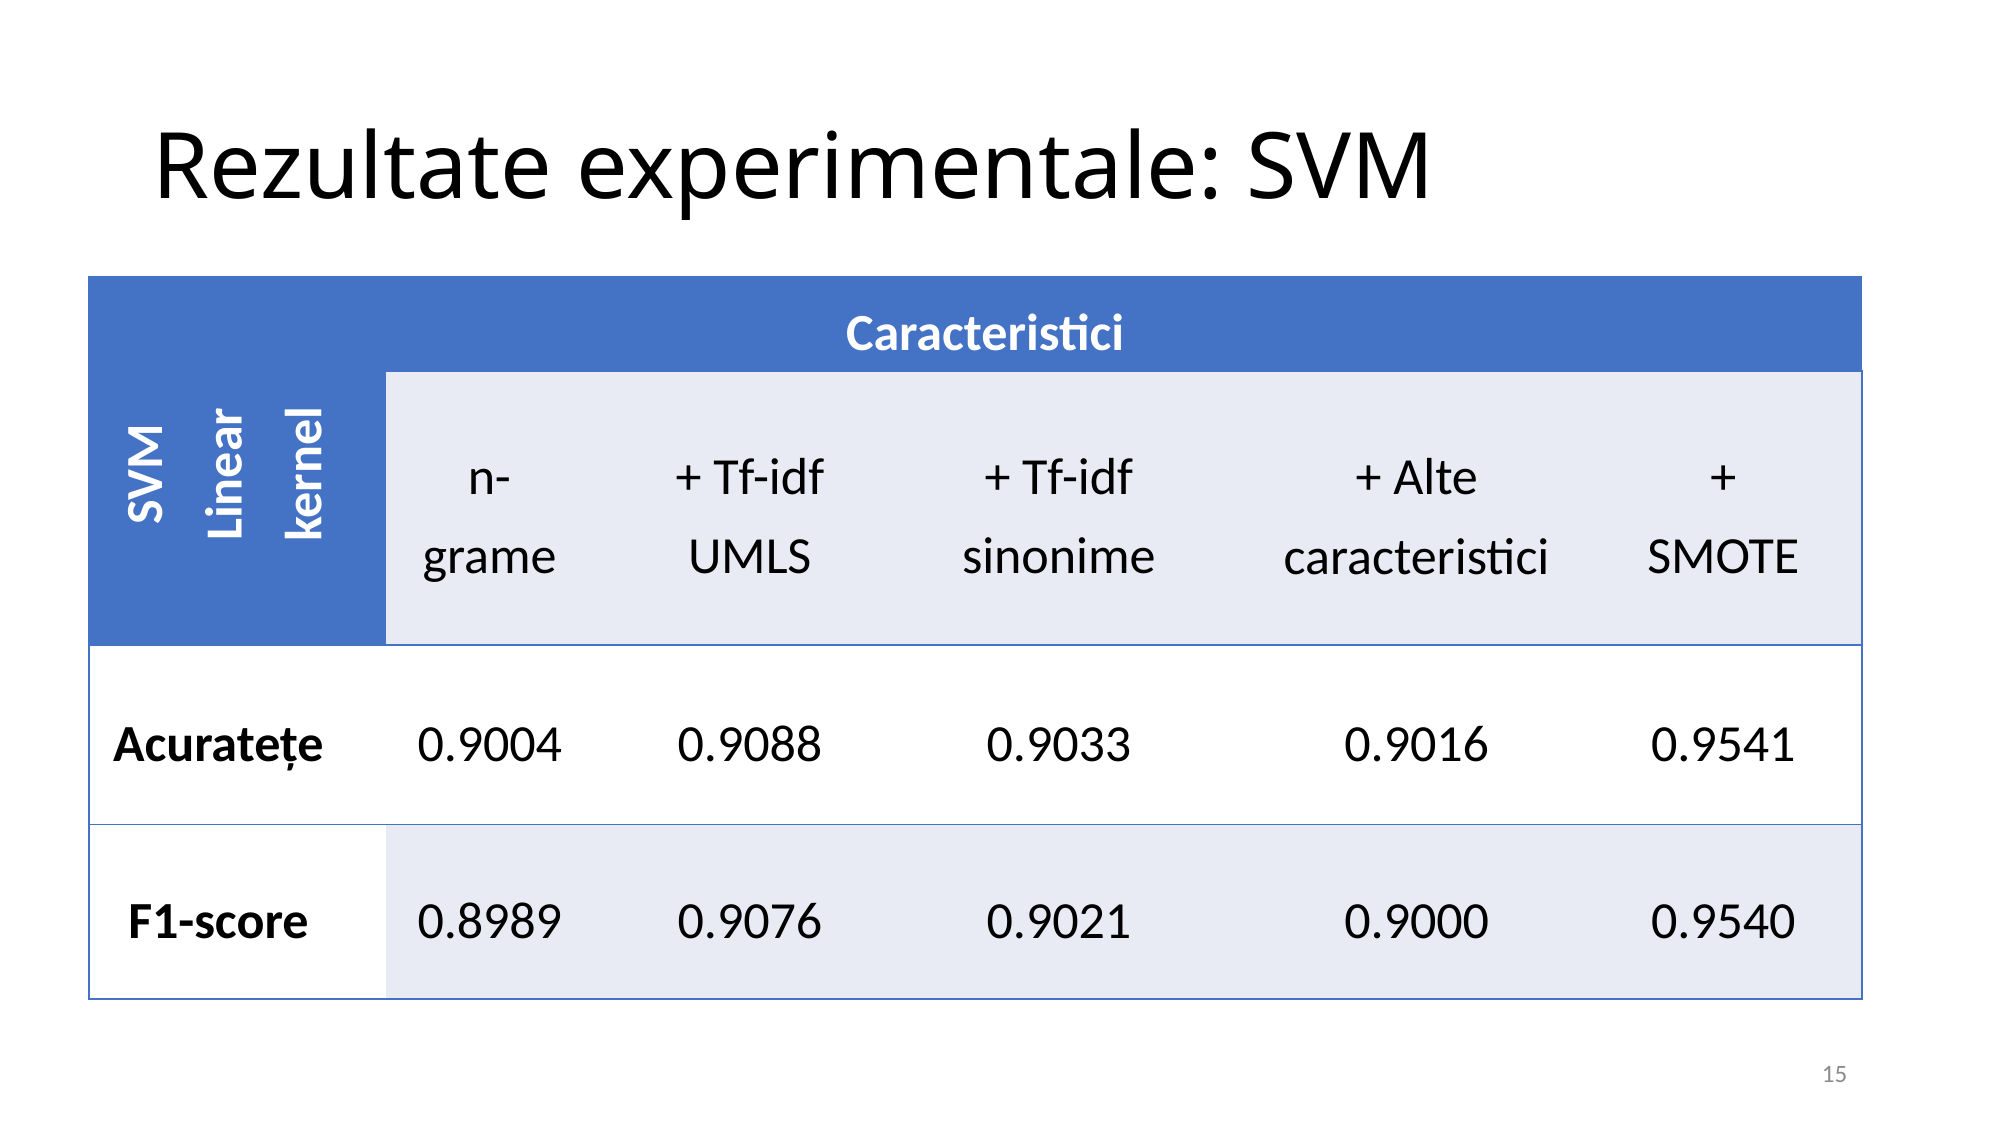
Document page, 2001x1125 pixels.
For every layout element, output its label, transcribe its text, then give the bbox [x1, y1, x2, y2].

table_cell 0.9088 [631, 646, 907, 824]
table_cell n-grame [386, 372, 631, 644]
table_cell F1-score [90, 825, 386, 998]
table_cell + Tf-idf sinonime [907, 372, 1249, 644]
table_cell 0.9033 [907, 646, 1249, 824]
table_cell 0.9541 [1622, 646, 1861, 824]
title Rezultate experimentale: SVM [137, 59, 1863, 278]
slide_number 15 [1412, 1042, 1863, 1103]
table_cell 0.9004 [386, 646, 631, 824]
table_cell 0.9076 [631, 825, 907, 998]
table_cell + Alte caracteristici [1249, 372, 1622, 644]
table_header [1622, 278, 1862, 370]
table_cell 0.9540 [1622, 825, 1861, 998]
table_cell 0.9016 [1249, 646, 1622, 824]
table_cell 0.8989 [386, 825, 631, 998]
table_cell Acuratețe [90, 646, 386, 824]
table_cell + SMOTE [1622, 372, 1861, 644]
table_cell 0.9000 [1249, 825, 1622, 998]
table_header Caracteristici [386, 278, 1622, 370]
table_cell + Tf-idf UMLS [631, 372, 907, 644]
table_cell 0.9021 [907, 825, 1249, 998]
table_header SVM Linear kernel [90, 278, 386, 644]
